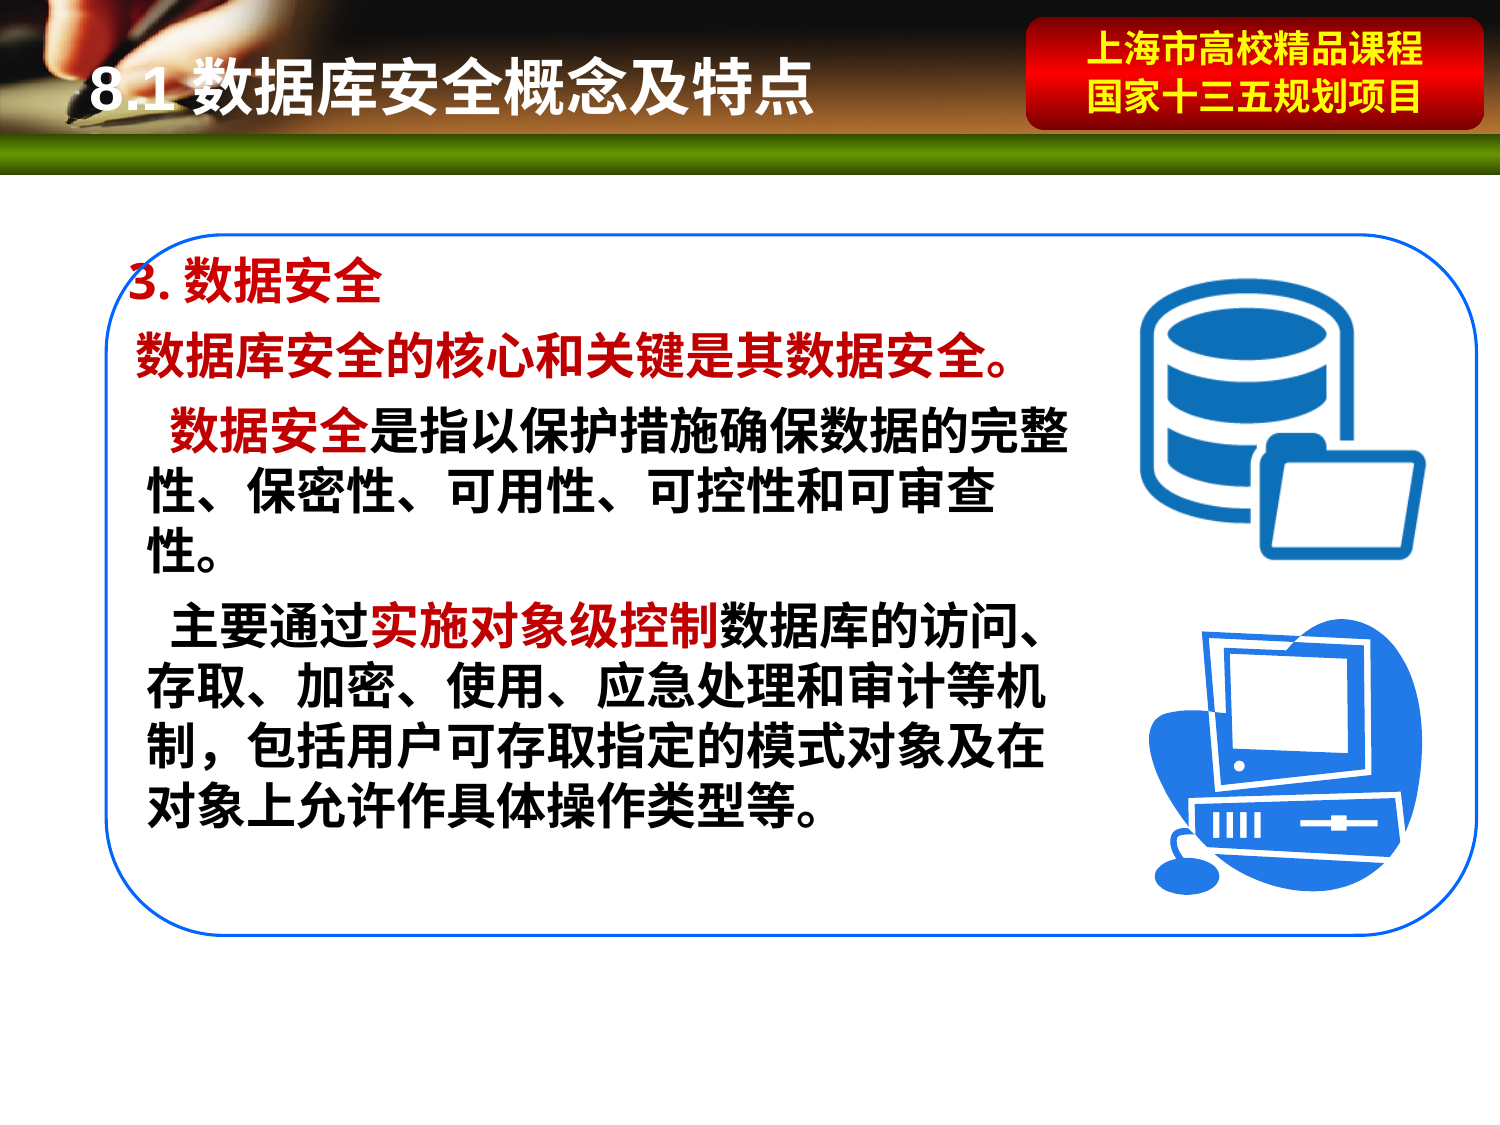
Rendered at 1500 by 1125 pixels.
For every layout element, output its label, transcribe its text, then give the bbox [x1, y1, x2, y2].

text_box [74, 24, 1029, 118]
list 3.数据安全 数据库安全的核心和关键是其数据安全。 数据安全是指以保护措施确保数据的完整性、保密性、可用性、可控性和可审查性。 主要通过实施对象级控制数据库的访问、存取、加密、使用、应急处理和审计等机制，包括用户可存取指定的模式对象及在对象上允许作具体操作类型等。 [75, 236, 200, 870]
picture [0, 0, 1500, 134]
text_box 上海市高校精品课程 国家十三五规划项目 [1026, 16, 1484, 131]
text_box 8.1数据库安全概念及特点 [75, 40, 1079, 130]
text_box [106, 234, 1477, 936]
picture [1127, 266, 1436, 572]
picture [1147, 617, 1430, 895]
